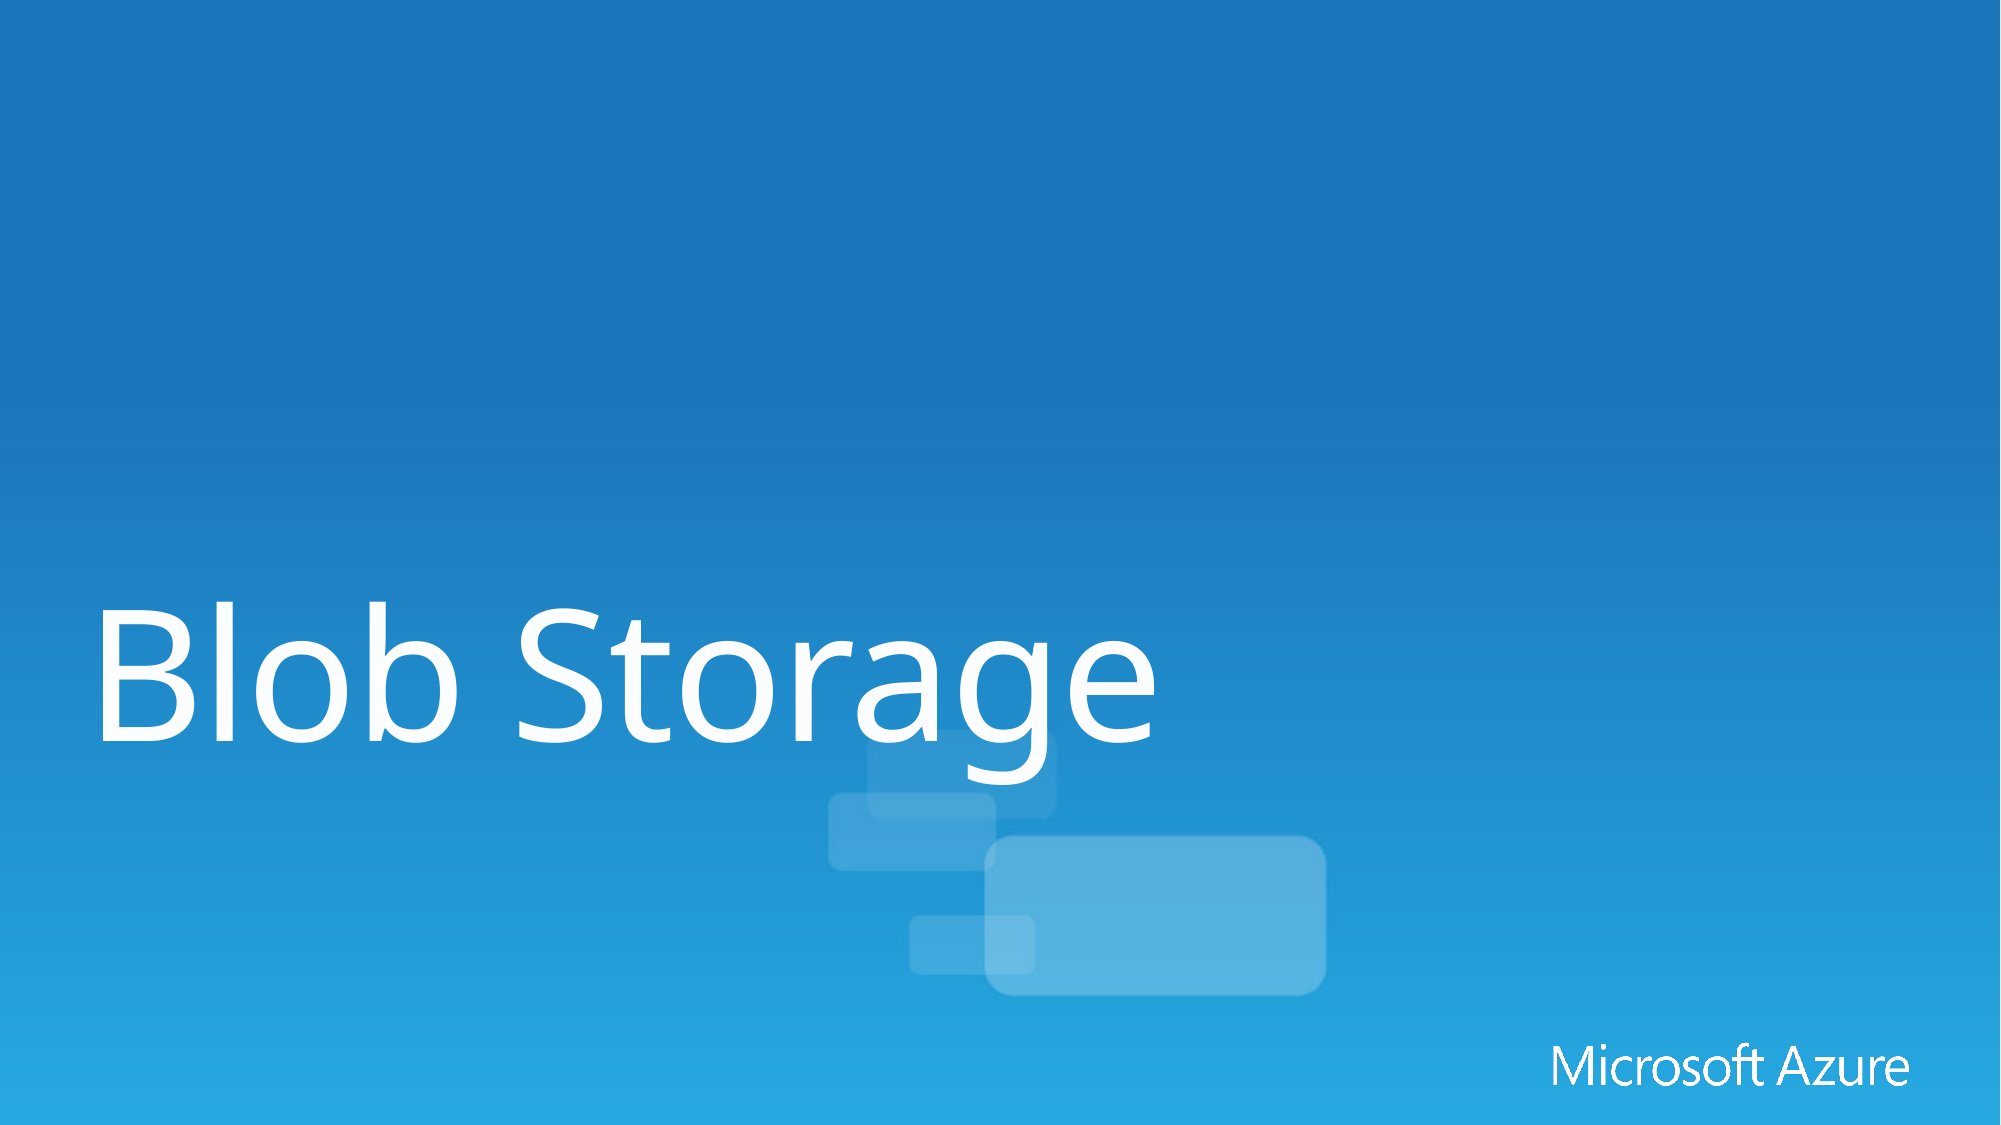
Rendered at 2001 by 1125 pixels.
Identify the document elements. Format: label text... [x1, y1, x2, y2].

picture [0, 0, 2001, 1125]
list Blob Storage [85, 568, 1841, 795]
